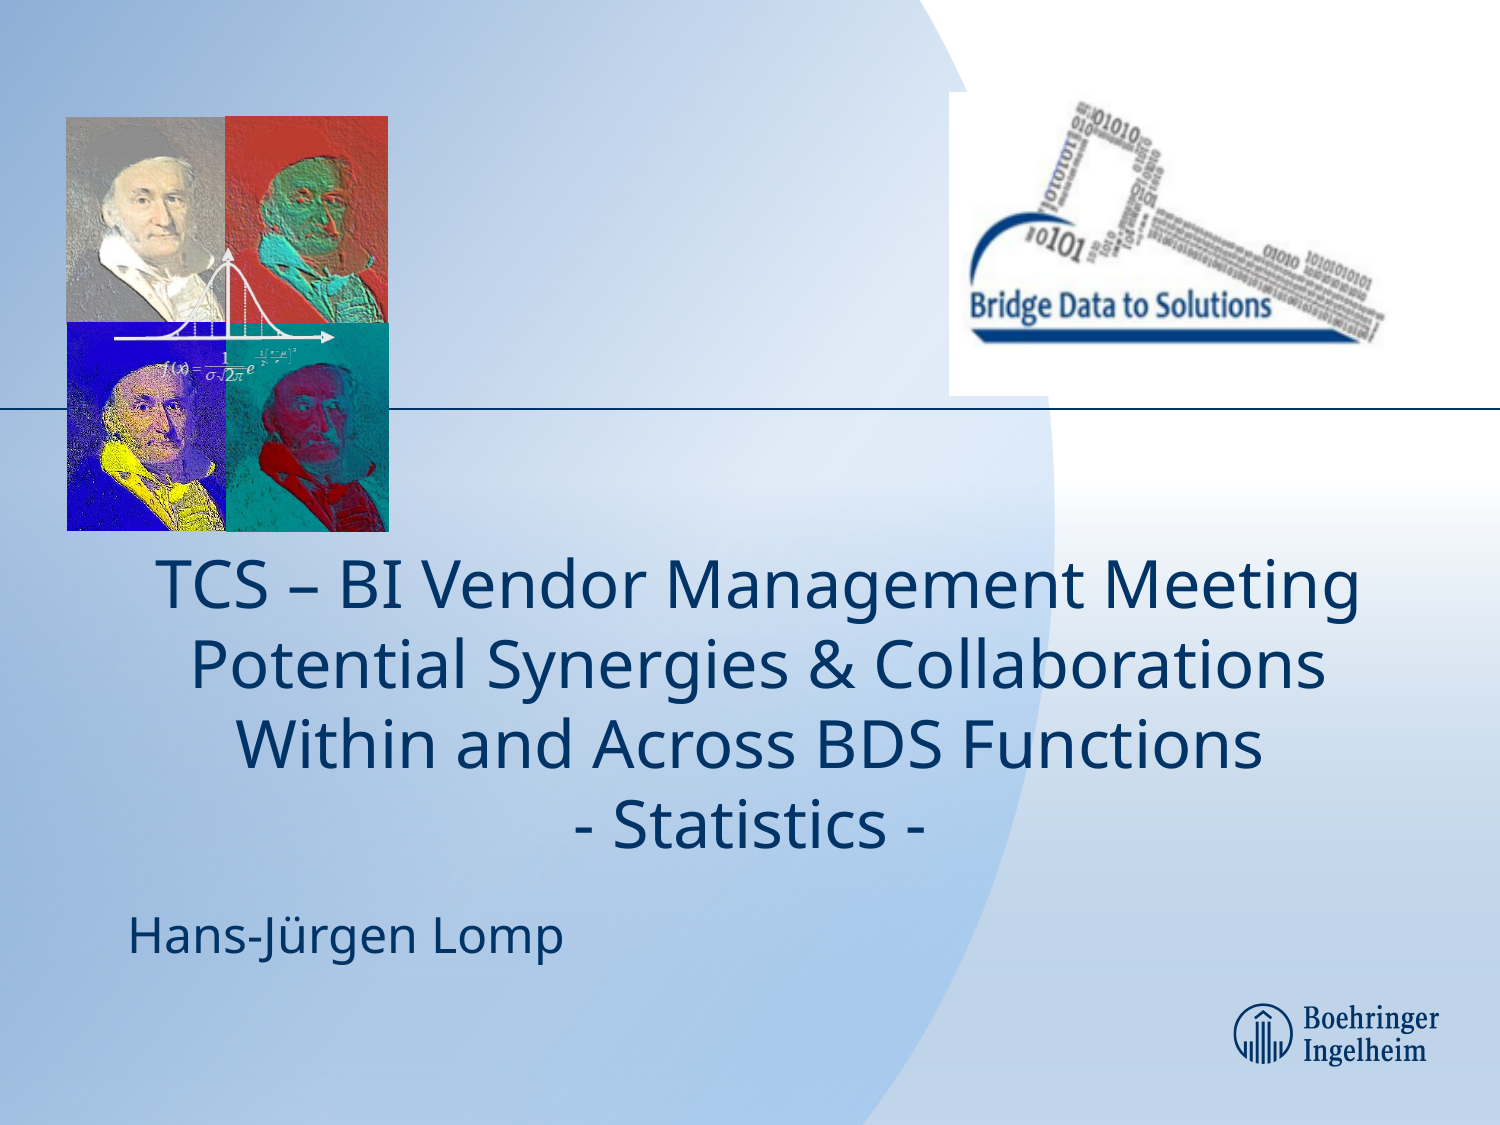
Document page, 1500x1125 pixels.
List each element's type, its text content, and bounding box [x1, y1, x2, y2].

picture [1233, 1003, 1440, 1067]
subtitle Hans-Jürgen Lomp [127, 903, 1010, 964]
title TCS – BI Vendor Management Meeting Potential Synergies & Collaborations Within and Across BDS Functions - Statistics - [153, 541, 1366, 865]
picture [0, 0, 1395, 1125]
